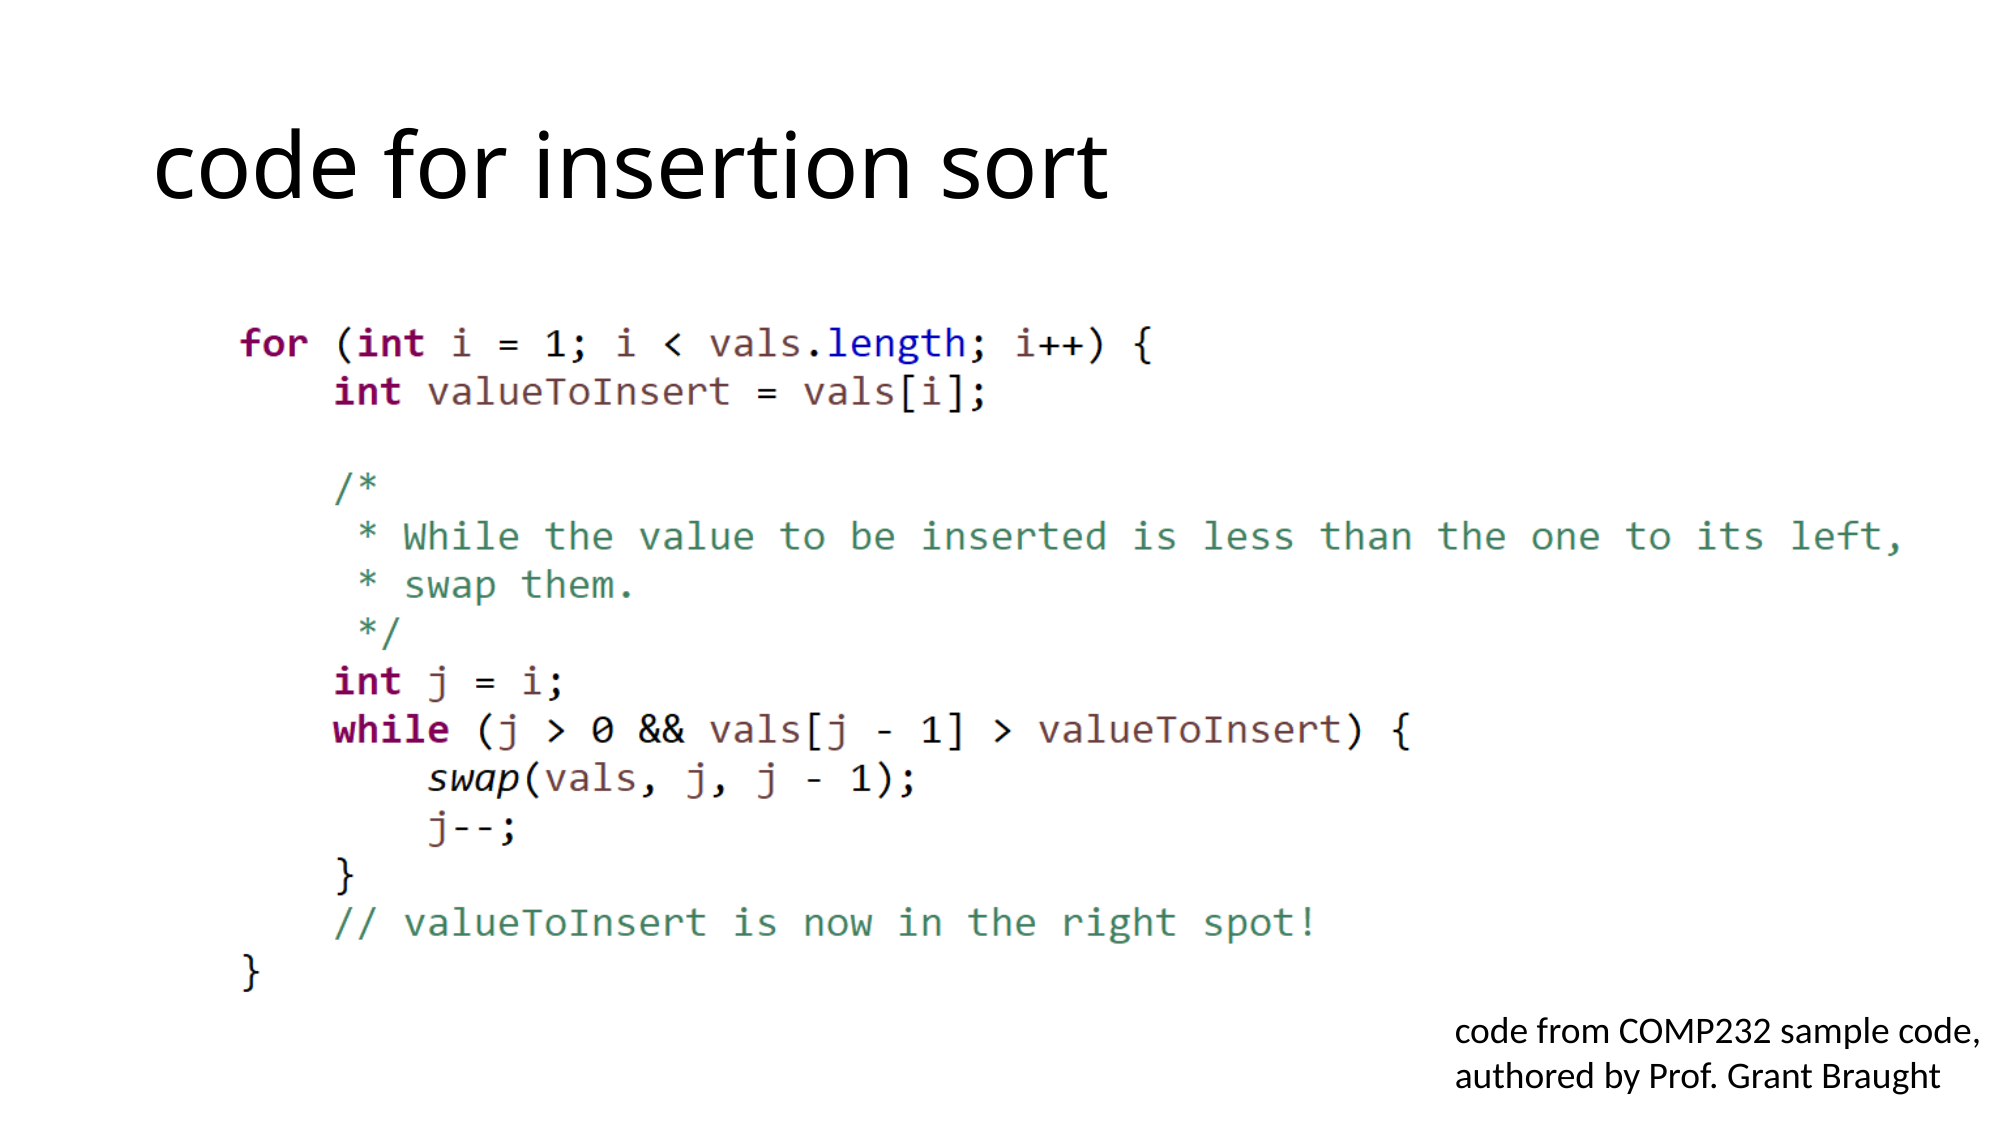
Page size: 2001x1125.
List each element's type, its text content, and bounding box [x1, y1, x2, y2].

title code for insertion sort [137, 59, 1863, 278]
text_box code from COMP232 sample code, authored by Prof. Grant Braught [1440, 998, 1997, 1104]
picture [231, 320, 1916, 1009]
